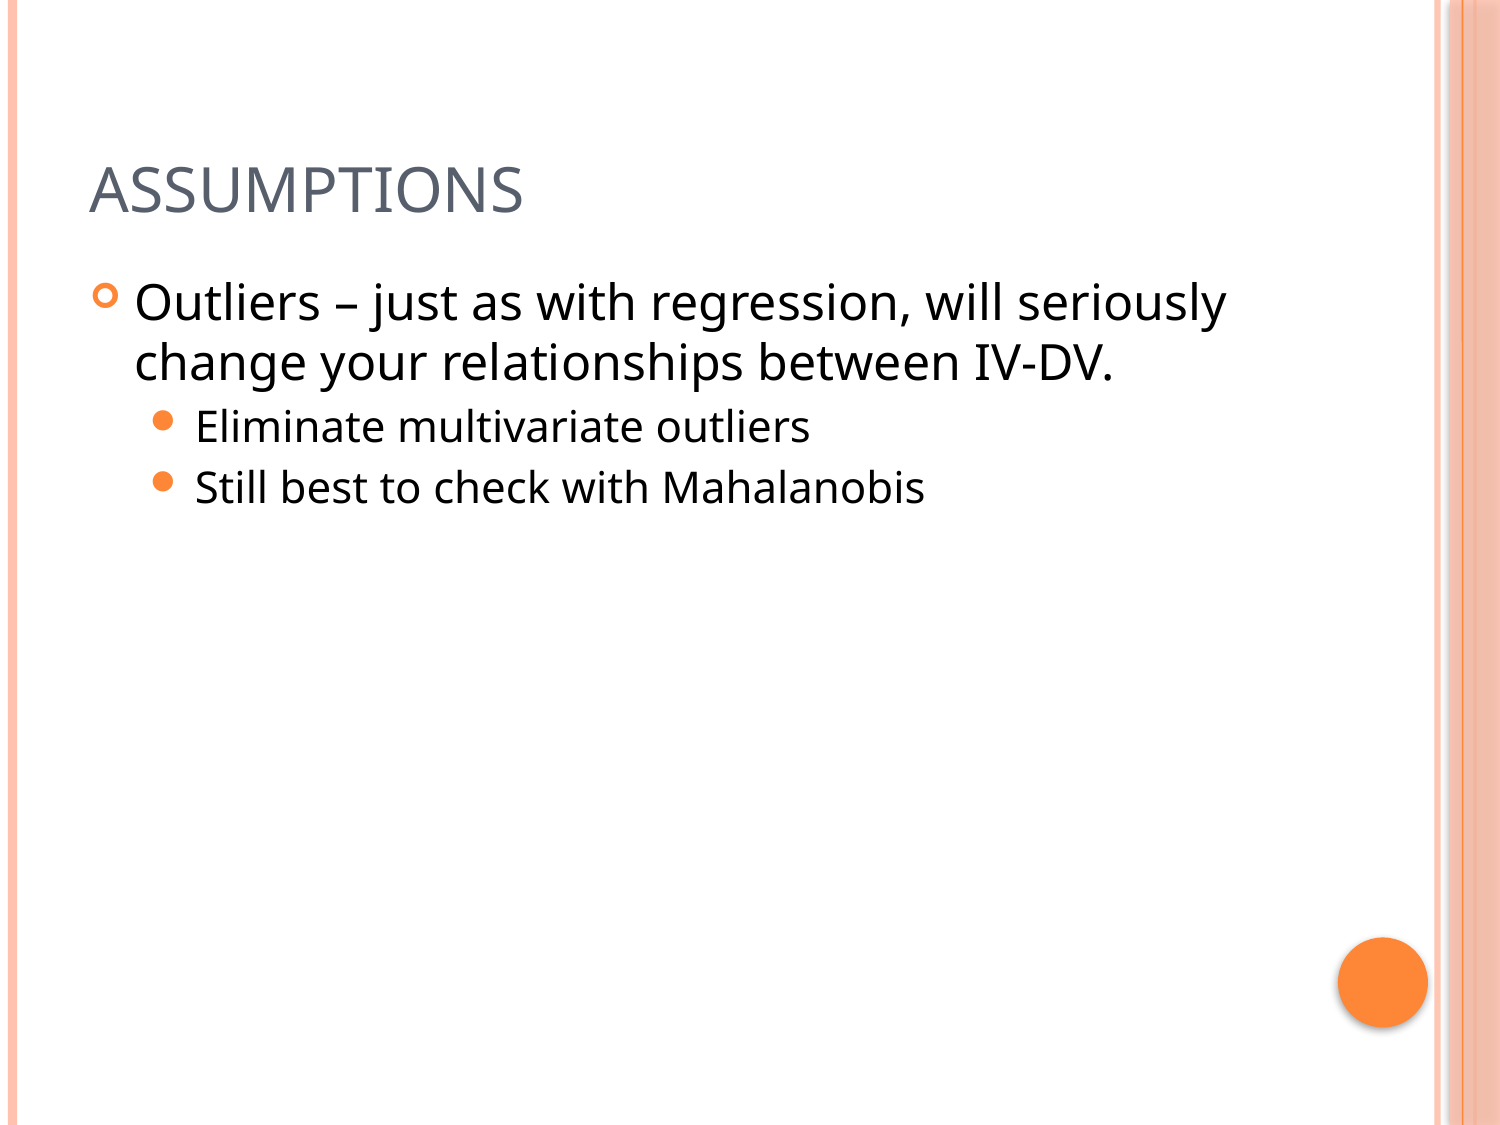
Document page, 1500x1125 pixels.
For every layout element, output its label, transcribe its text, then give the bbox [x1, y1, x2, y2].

list Outliers – just as with regression, will seriously change your relationships between IV-DV. Eliminate multivariate outliers Still best to check with Mahalanobis [75, 262, 1300, 1062]
title Assumptions [75, 45, 1300, 233]
